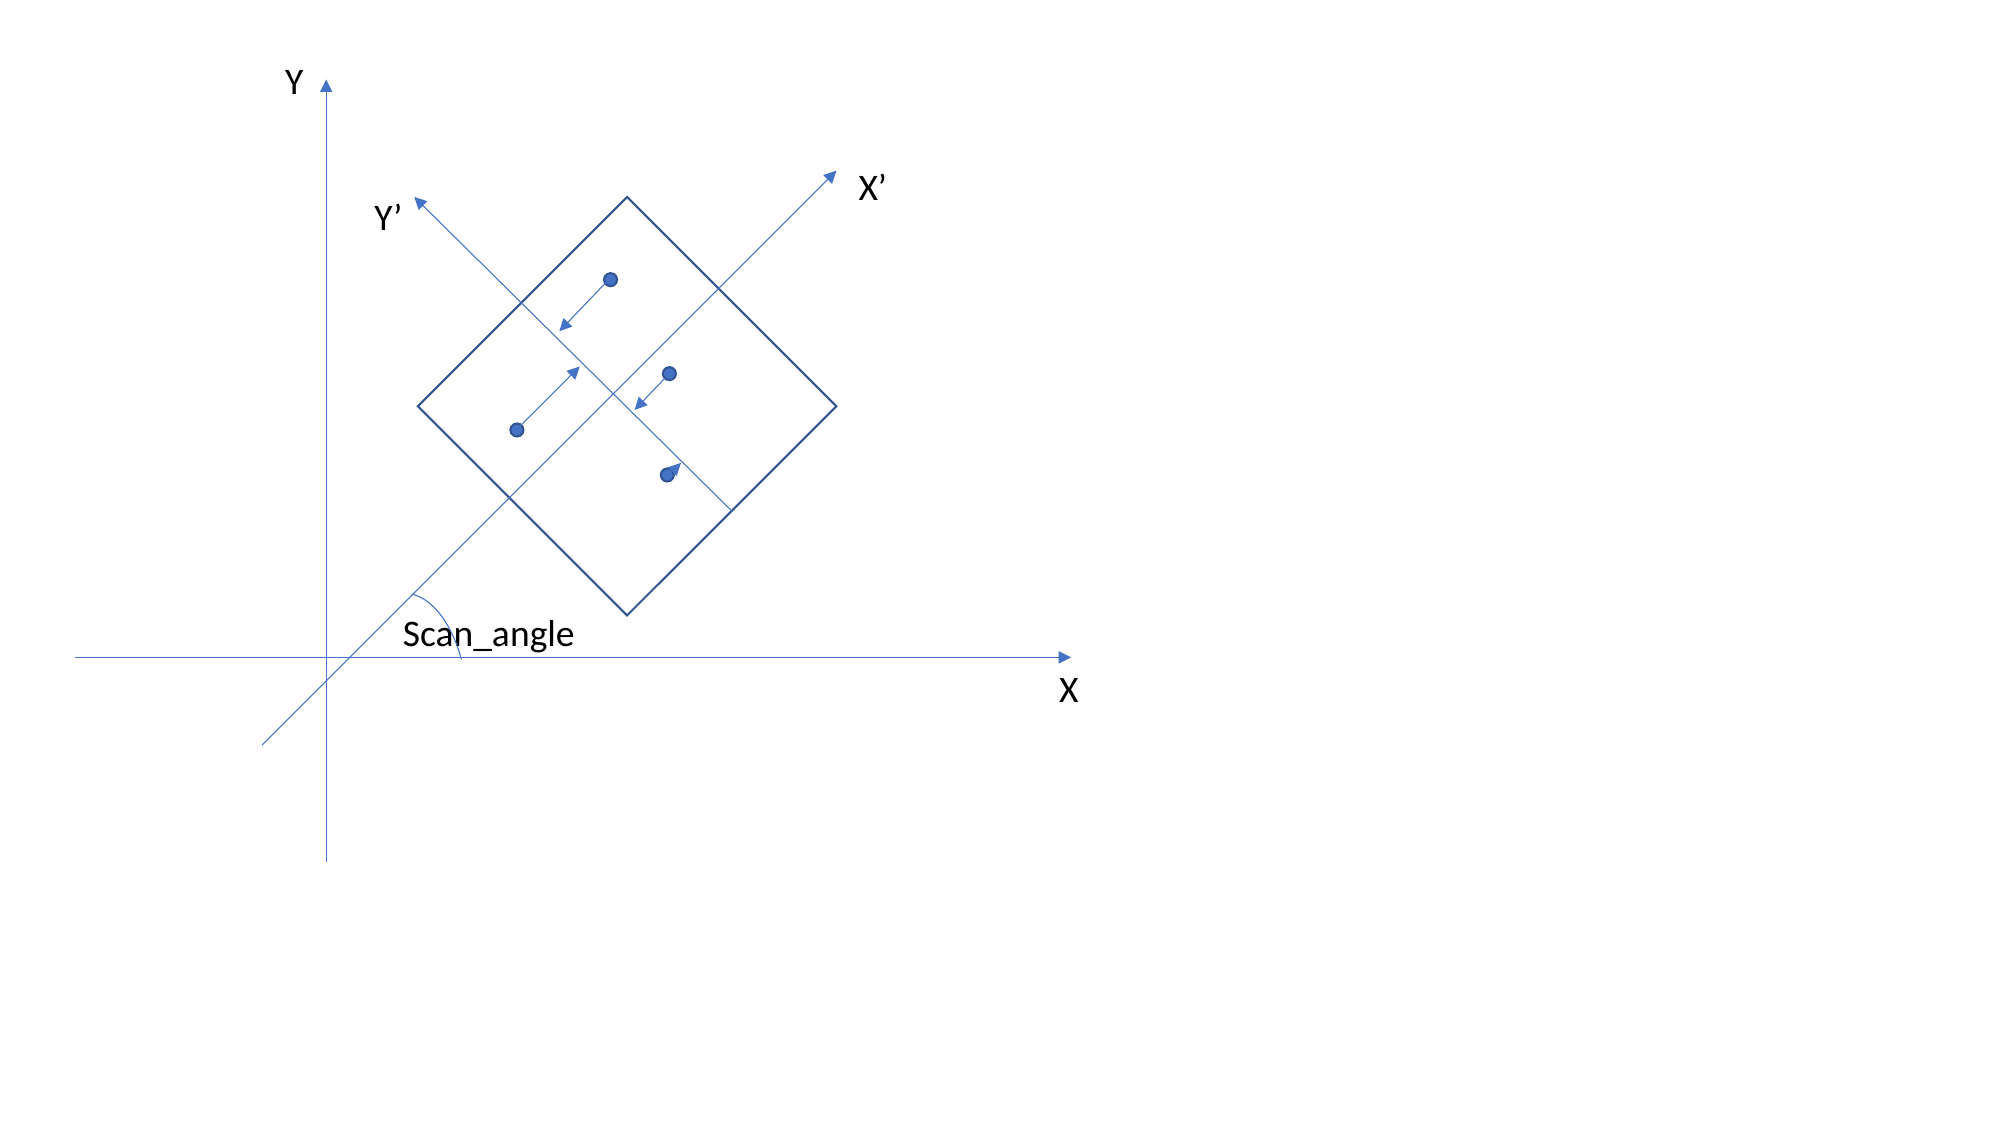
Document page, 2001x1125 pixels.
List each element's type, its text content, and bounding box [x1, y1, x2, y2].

text_box X [1044, 657, 1094, 718]
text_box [262, 170, 837, 745]
text_box X’ [843, 155, 903, 215]
text_box Y [270, 49, 319, 109]
